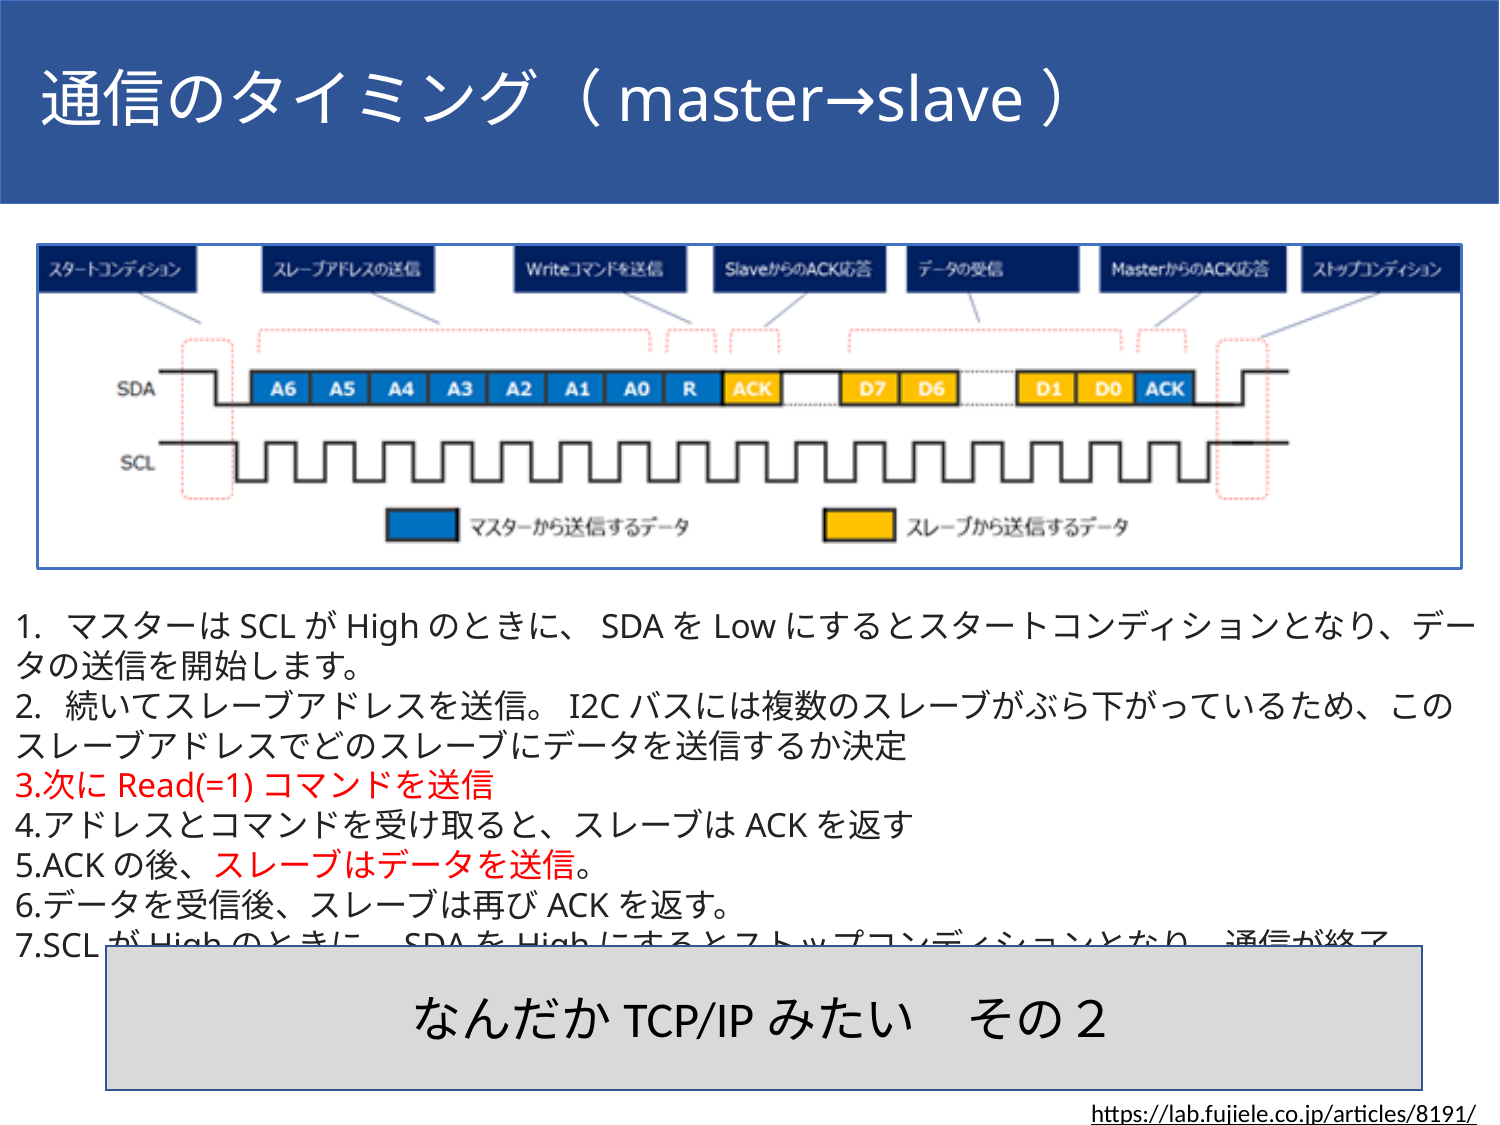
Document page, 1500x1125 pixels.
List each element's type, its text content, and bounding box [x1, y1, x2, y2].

picture [38, 246, 1460, 568]
text_box なんだかTCP/IPみたい その２ [105, 945, 1423, 1091]
text_box マスターはSCLがHighのときに、SDAをLowにするとスタートコンディションとなり、データの送信を開始します。 続いてスレーブアドレスを送信。I2Cバスには複数のスレーブがぶら下がっているため、このスレーブアドレスでどのスレーブにデータを送信するか決定 次にRead(=1)コマンドを送信 アドレスとコマンドを受け取ると、スレーブはACKを返す ACKの後、スレーブはデータを送信。 データを受信後、スレーブは再びACKを返す。 SCLがHighのときに、SDAをHighにするとストップコンディションとなり、通信が終了 [0, 597, 1500, 972]
text_box https://lab.fujiele.co.jp/articles/8191/ [1076, 1089, 1498, 1125]
title 通信のタイミング（master→slave） [0, 0, 1499, 204]
